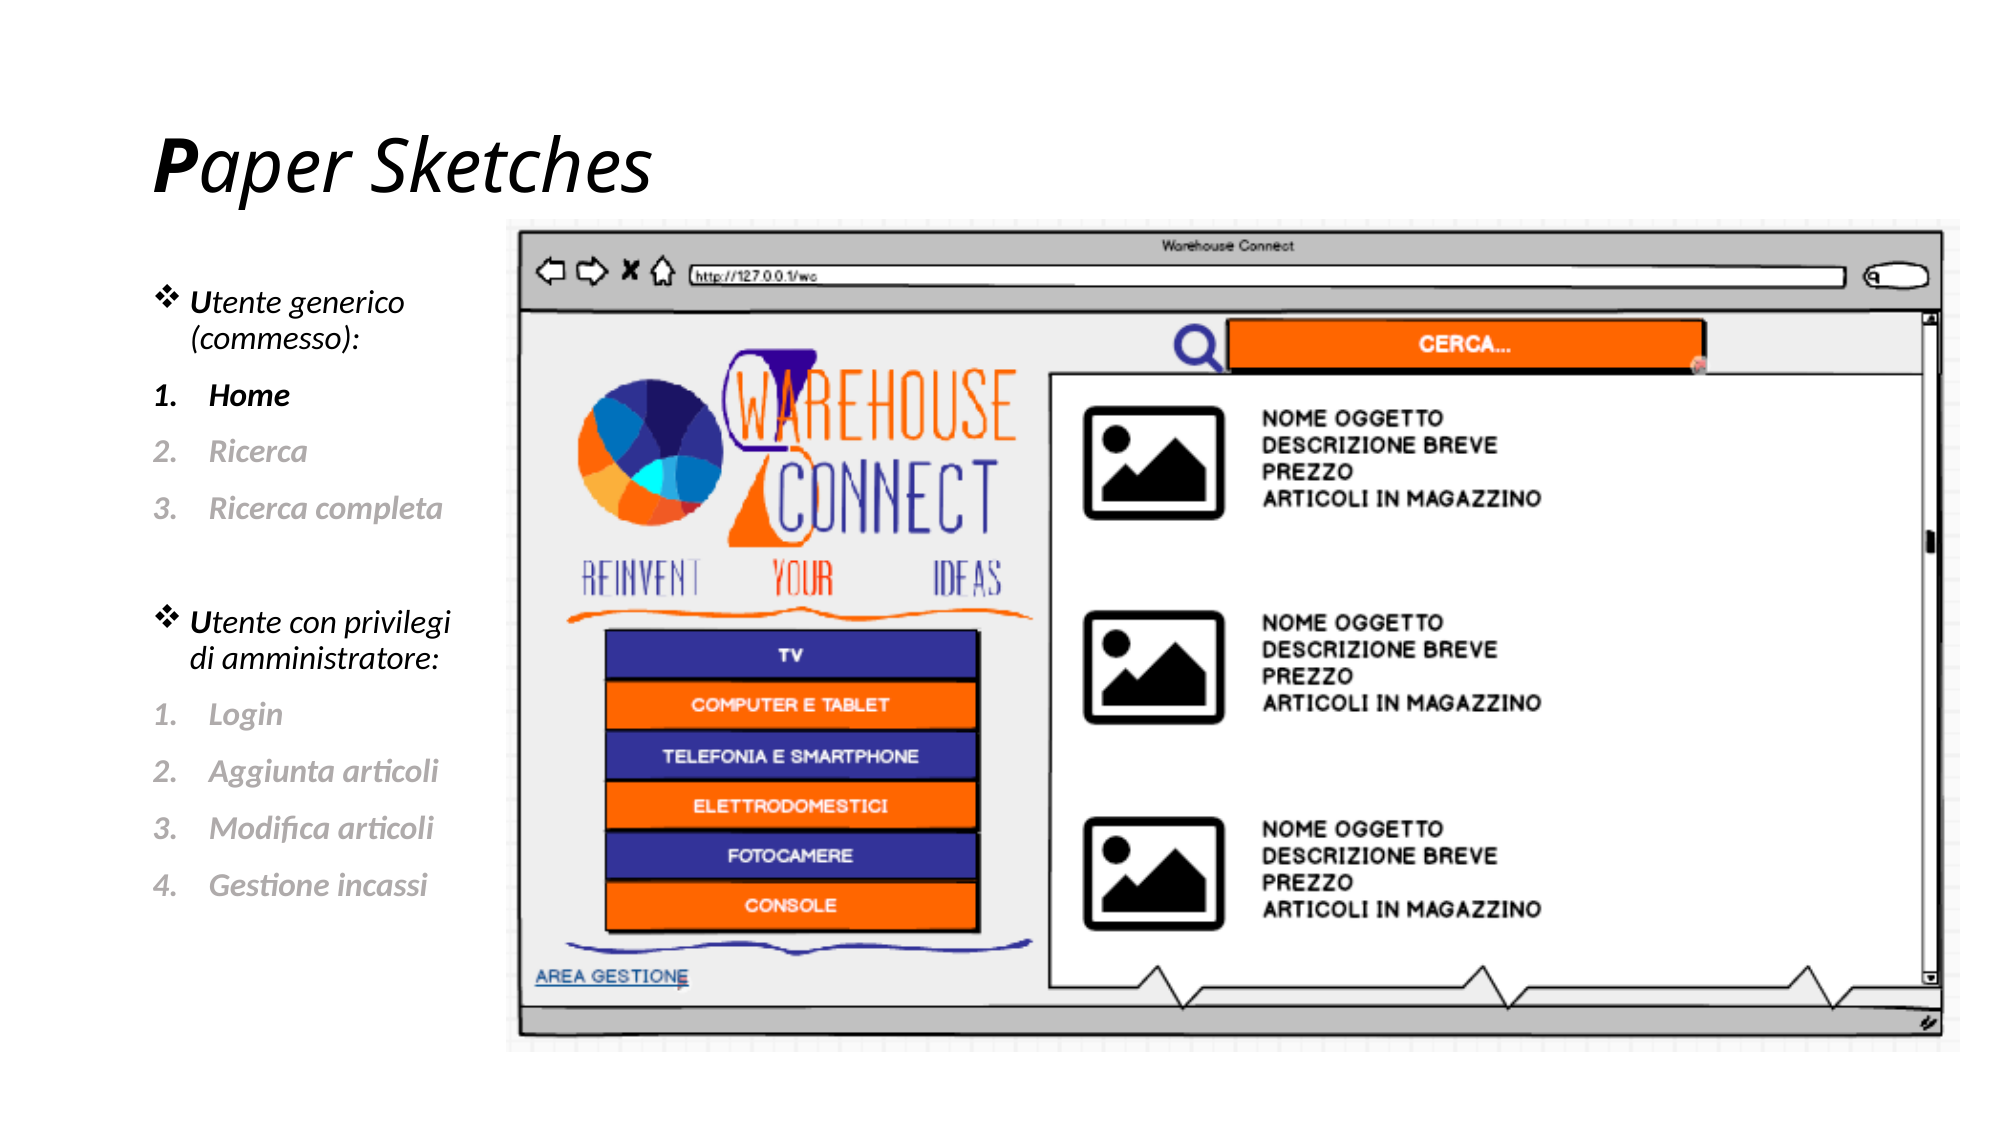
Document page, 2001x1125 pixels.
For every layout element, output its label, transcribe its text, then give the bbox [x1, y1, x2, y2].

title Paper Sketches [137, 59, 1863, 277]
list Utente generico (commesso): Home Ricerca Ricerca completa Utente con privilegi di amministratore: Login Aggiunta articoli Modifica articoli Gestione incassi [137, 277, 506, 1003]
picture [506, 219, 1961, 1052]
